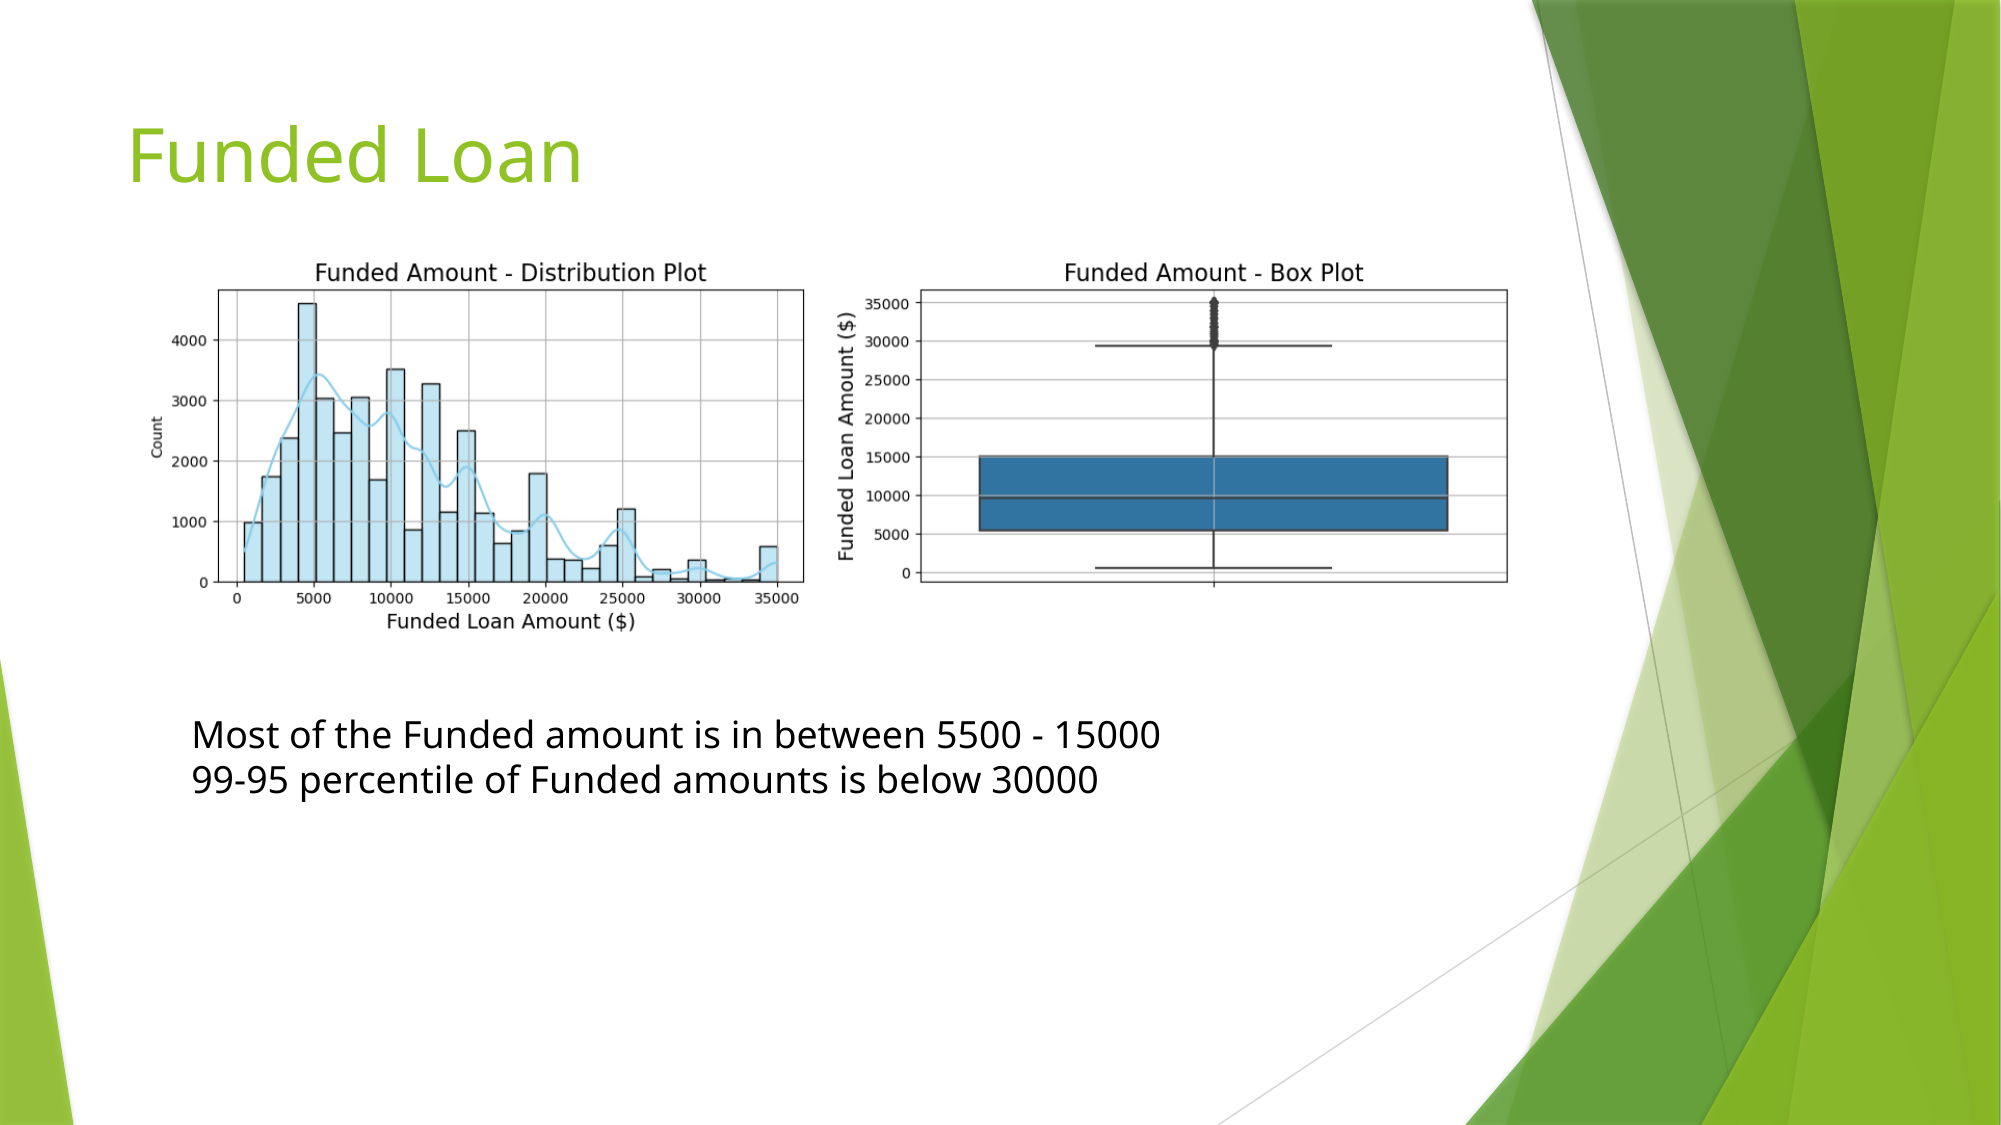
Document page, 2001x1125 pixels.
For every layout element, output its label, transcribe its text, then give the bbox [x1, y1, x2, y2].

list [110, 250, 1522, 641]
text_box Most of the Funded amount is in between 5500 - 15000 99-95 percentile of Funded amounts is below 30000 [176, 703, 1409, 808]
title Funded Loan [111, 99, 1522, 250]
